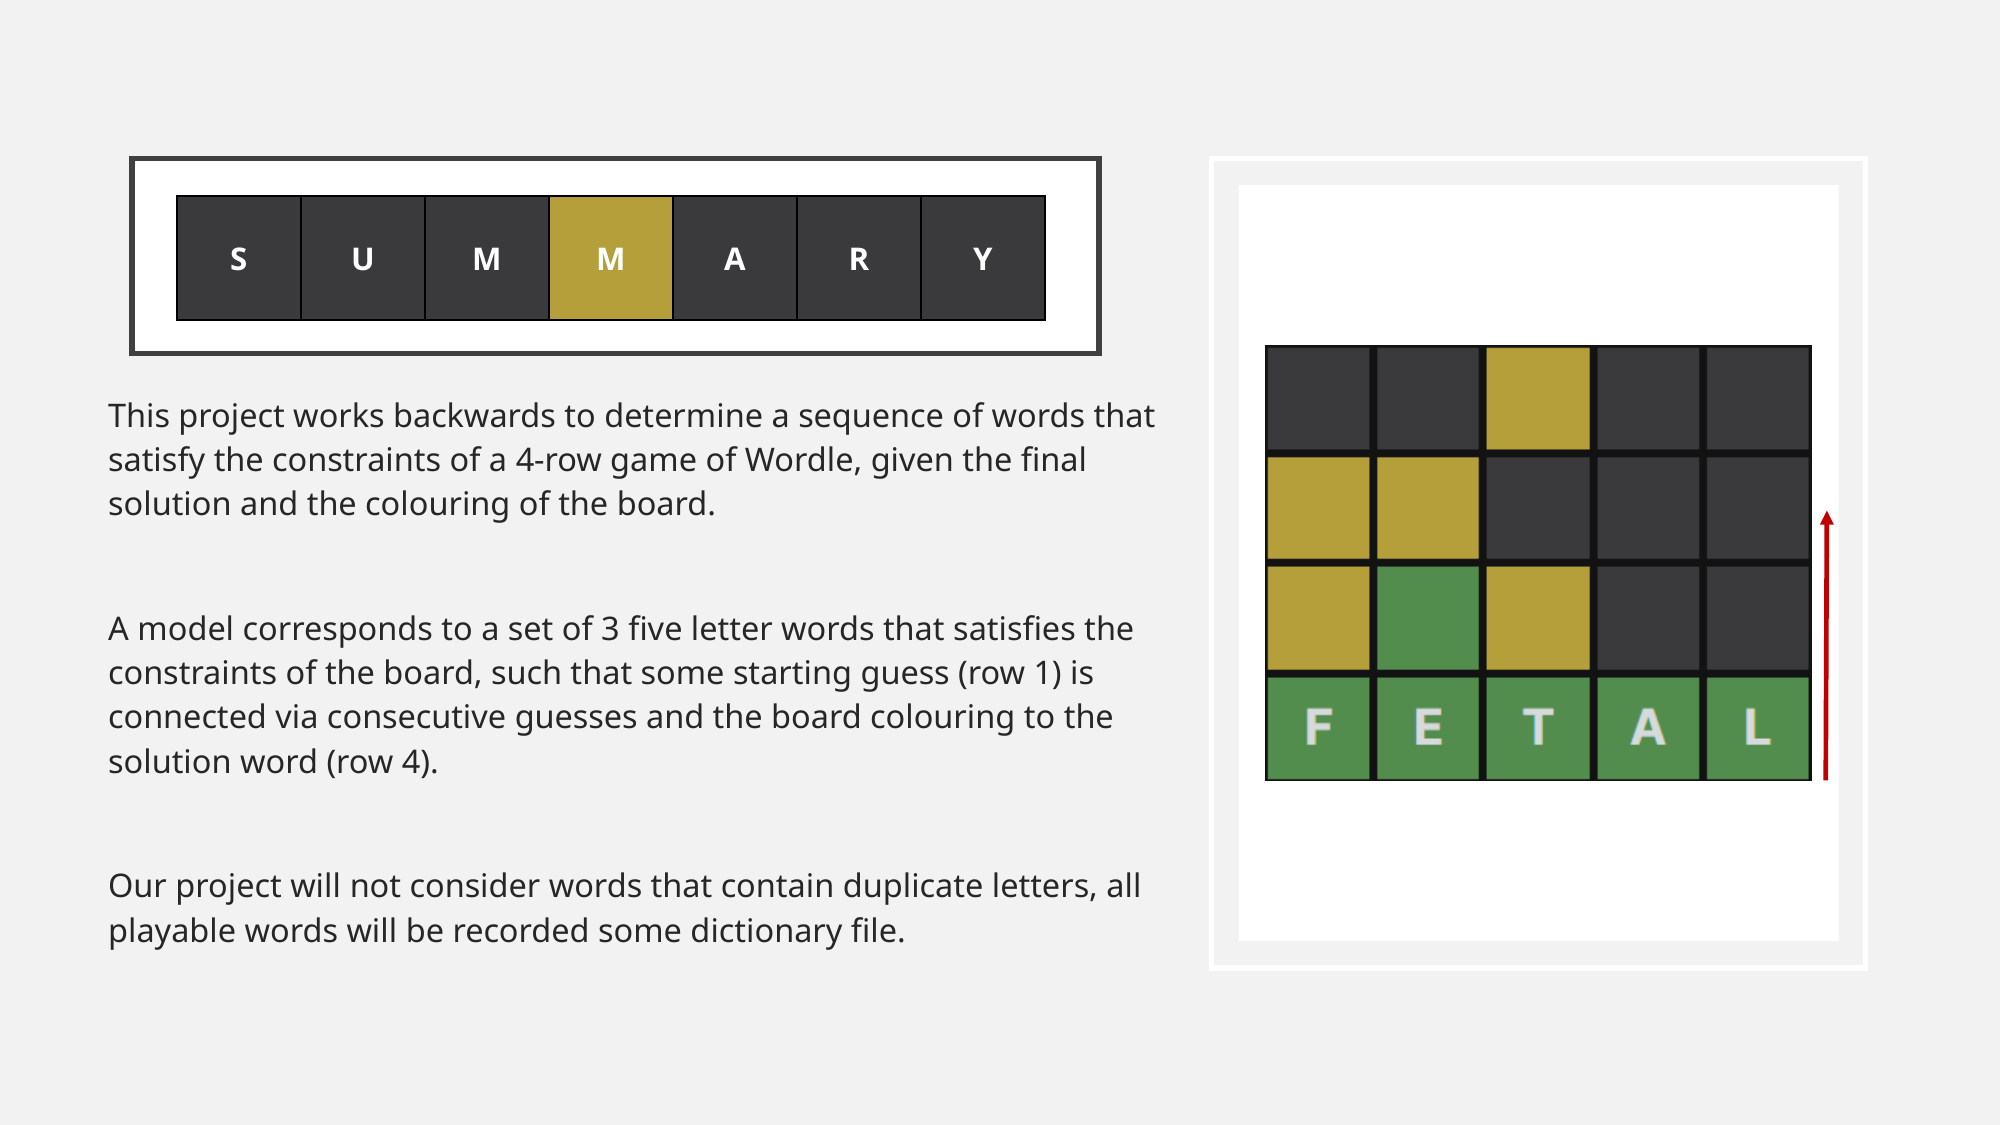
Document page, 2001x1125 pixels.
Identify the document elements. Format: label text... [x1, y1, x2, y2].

text_box [1211, 157, 1867, 969]
title Summary [129, 156, 1102, 356]
table_header A [674, 197, 796, 319]
list This project works backwards to determine a sequence of words that satisfy the constraints of a 4-row game of Wordle, given the final solution and the colouring of the board. A model corresponds to a set of 3 five letter words that satisfies the constraints of the board, such that some starting guess (row 1) is connected via consecutive guesses and the board colouring to the solution word (row 4). Our project will not consider words that contain duplicate letters, all playable words will be recorded some dictionary file. [93, 385, 1173, 969]
table_header U [302, 197, 424, 319]
table_header M [426, 197, 548, 319]
text_box [1238, 184, 1840, 942]
table_header R [798, 197, 920, 319]
picture [1265, 345, 1812, 781]
table_header Y [922, 197, 1044, 319]
table_header S [178, 197, 300, 319]
table_header M [550, 197, 672, 319]
